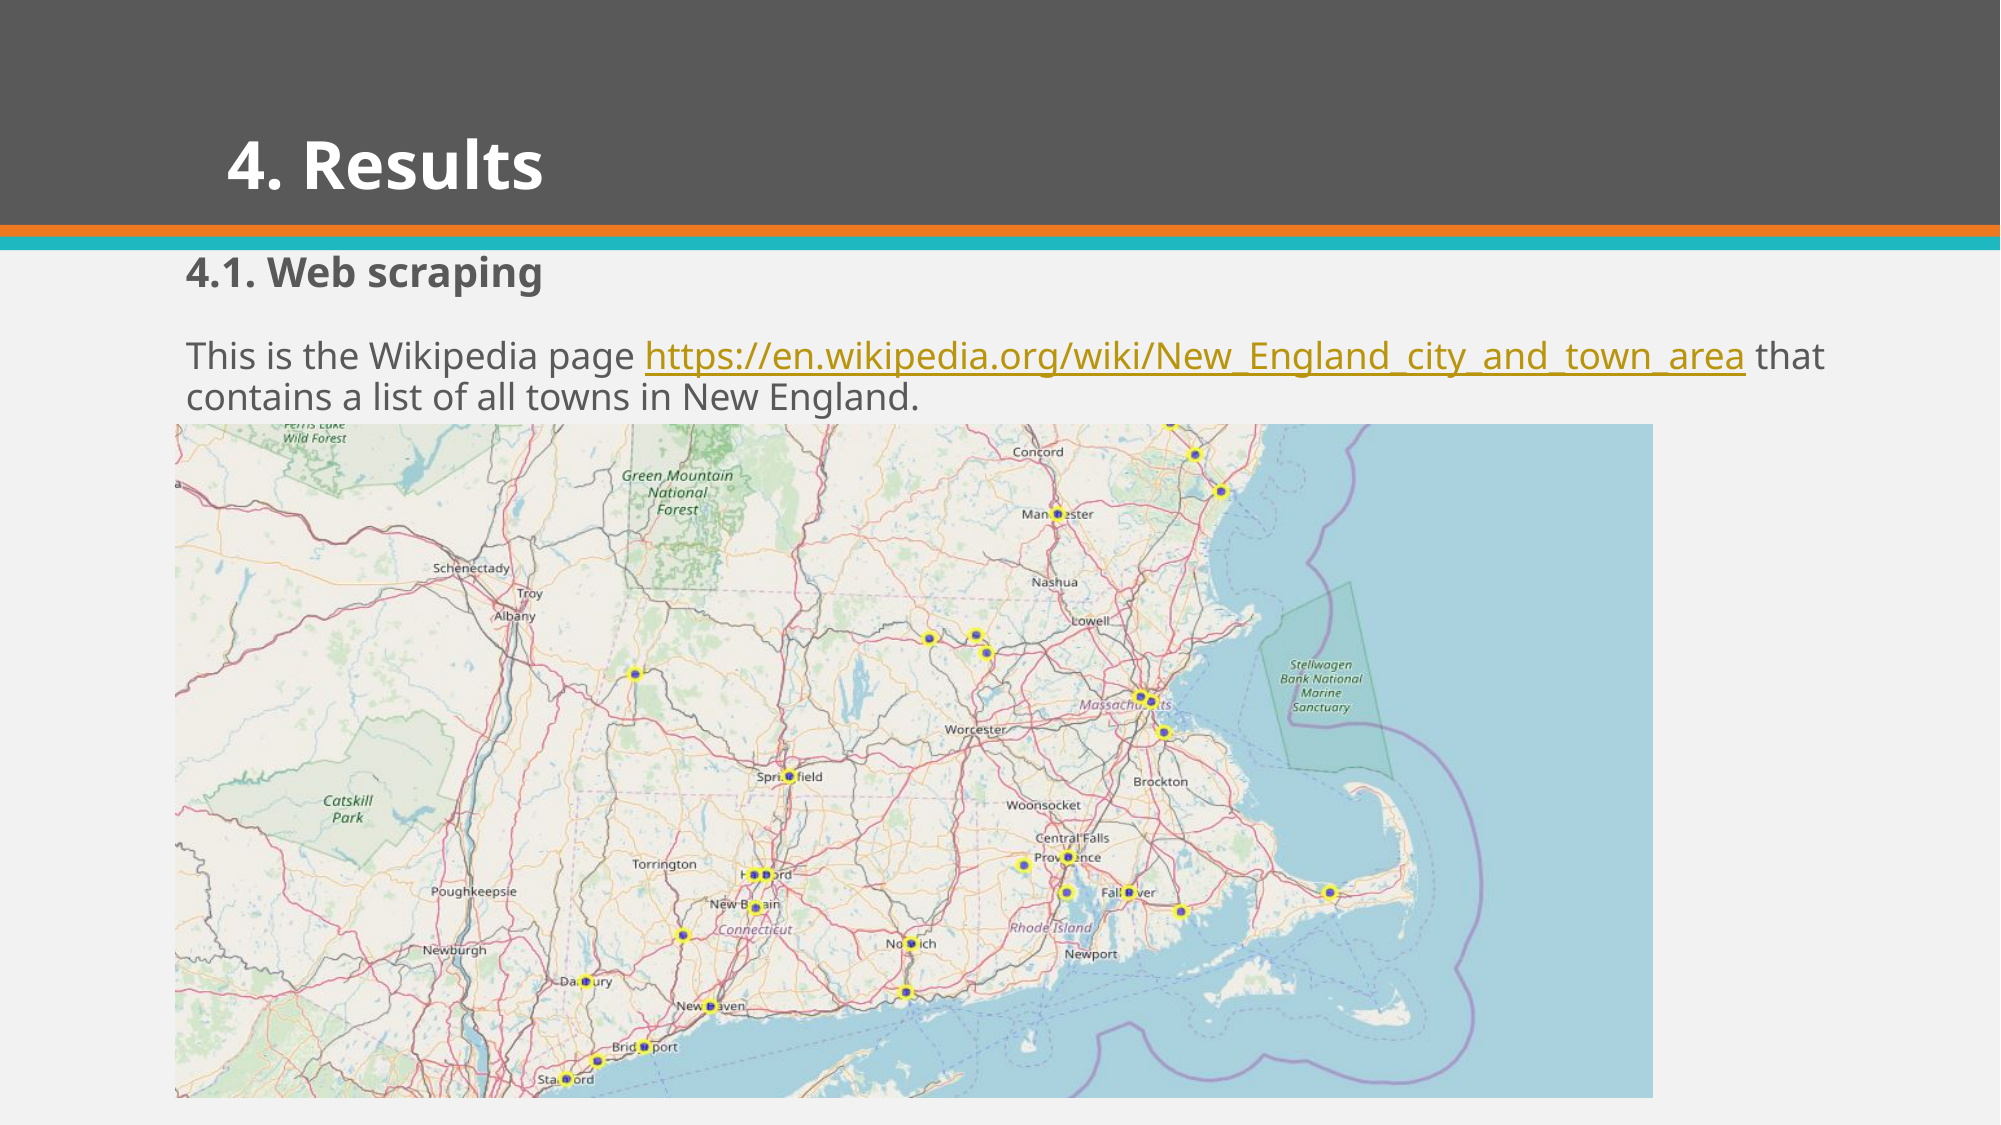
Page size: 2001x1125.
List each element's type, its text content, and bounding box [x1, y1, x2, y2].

list 4.1. Web scraping This is the Wikipedia page https://en.wikipedia.org/wiki/New_England_city_and_town_area that contains a list of all towns in New England. [170, 244, 1890, 427]
picture [175, 424, 1653, 1098]
title 4. Results [212, 41, 1788, 212]
